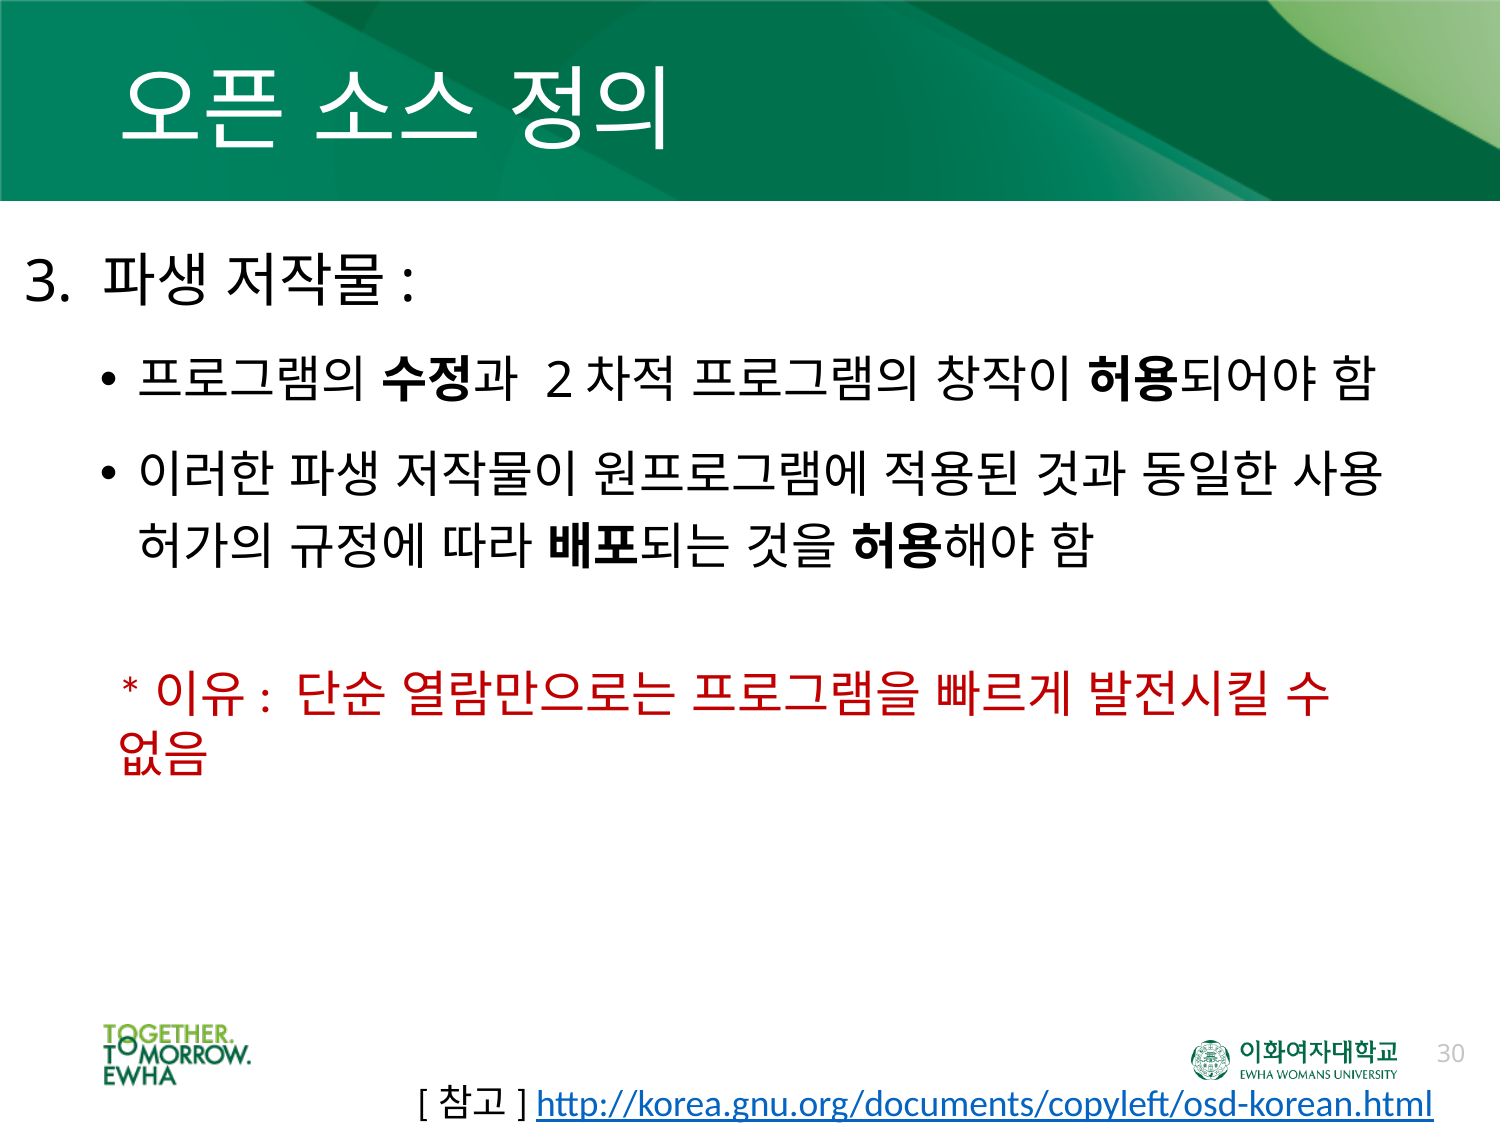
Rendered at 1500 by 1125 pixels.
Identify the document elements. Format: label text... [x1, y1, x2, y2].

picture [0, 0, 1500, 201]
title 오픈 소스 정의 [103, 4, 1397, 221]
picture [103, 1024, 251, 1087]
text_box 3. 파생 저작물: 프로그램의 수정과 2차적 프로그램의 창작이 허용되어야 함 이러한 파생 저작물이 원프로그램에 적용된 것과 동일한 사용 허가의 규정에 따라 배포되는 것을 허용해야 함 [9, 221, 1491, 1007]
slide_number 30 [1142, 1024, 1481, 1085]
text_box [참고] http://korea.gnu.org/documents/copyleft/osd-korean.html [402, 1071, 1450, 1125]
text_box *이유: 단순 열람만으로는 프로그램을 빠르게 발전시킬 수 없음 [103, 655, 1443, 790]
